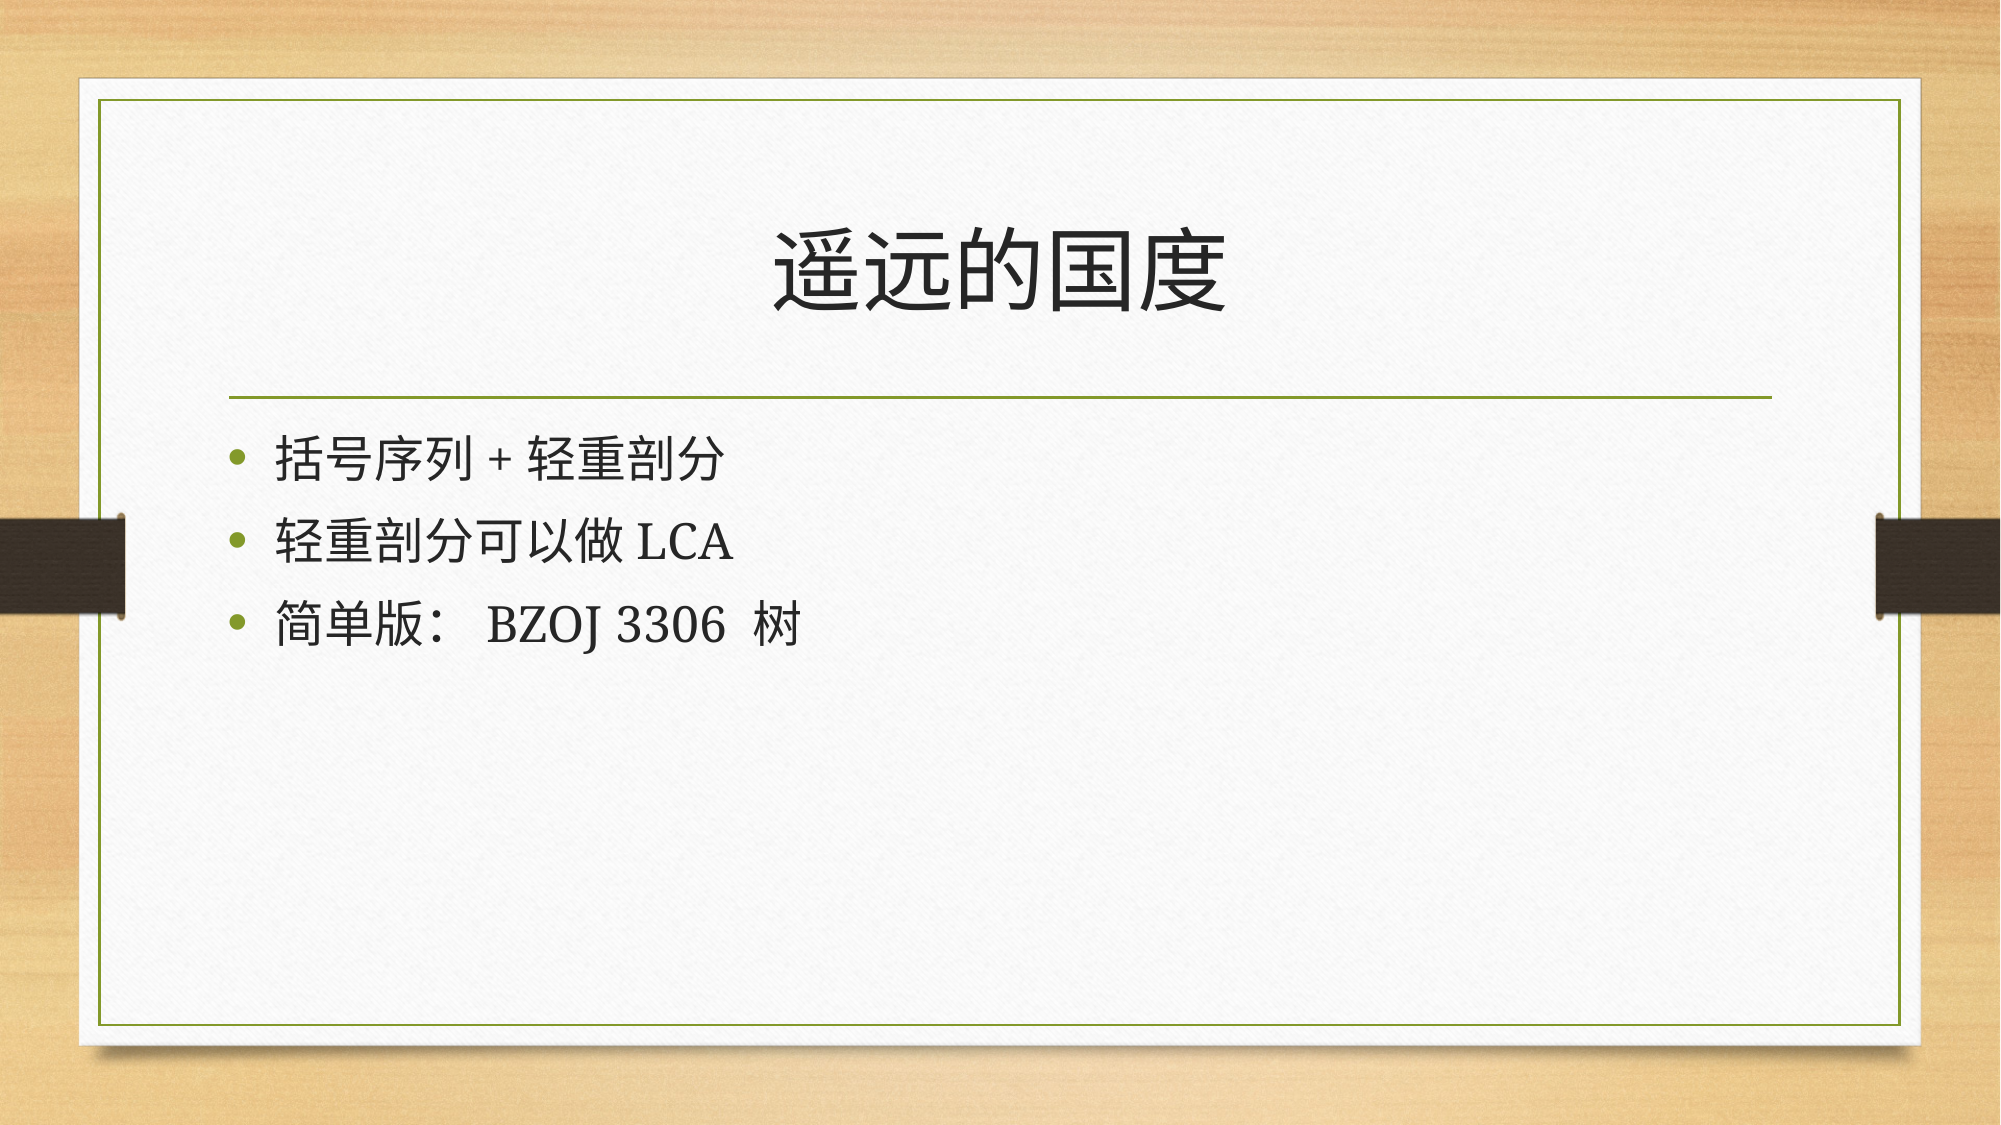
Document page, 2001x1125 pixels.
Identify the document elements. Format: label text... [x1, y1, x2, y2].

title 遥远的国度 [212, 161, 1788, 375]
list 括号序列+轻重剖分 轻重剖分可以做LCA 简单版：BZOJ 3306 树 [212, 419, 1788, 964]
picture [0, 0, 2001, 1125]
